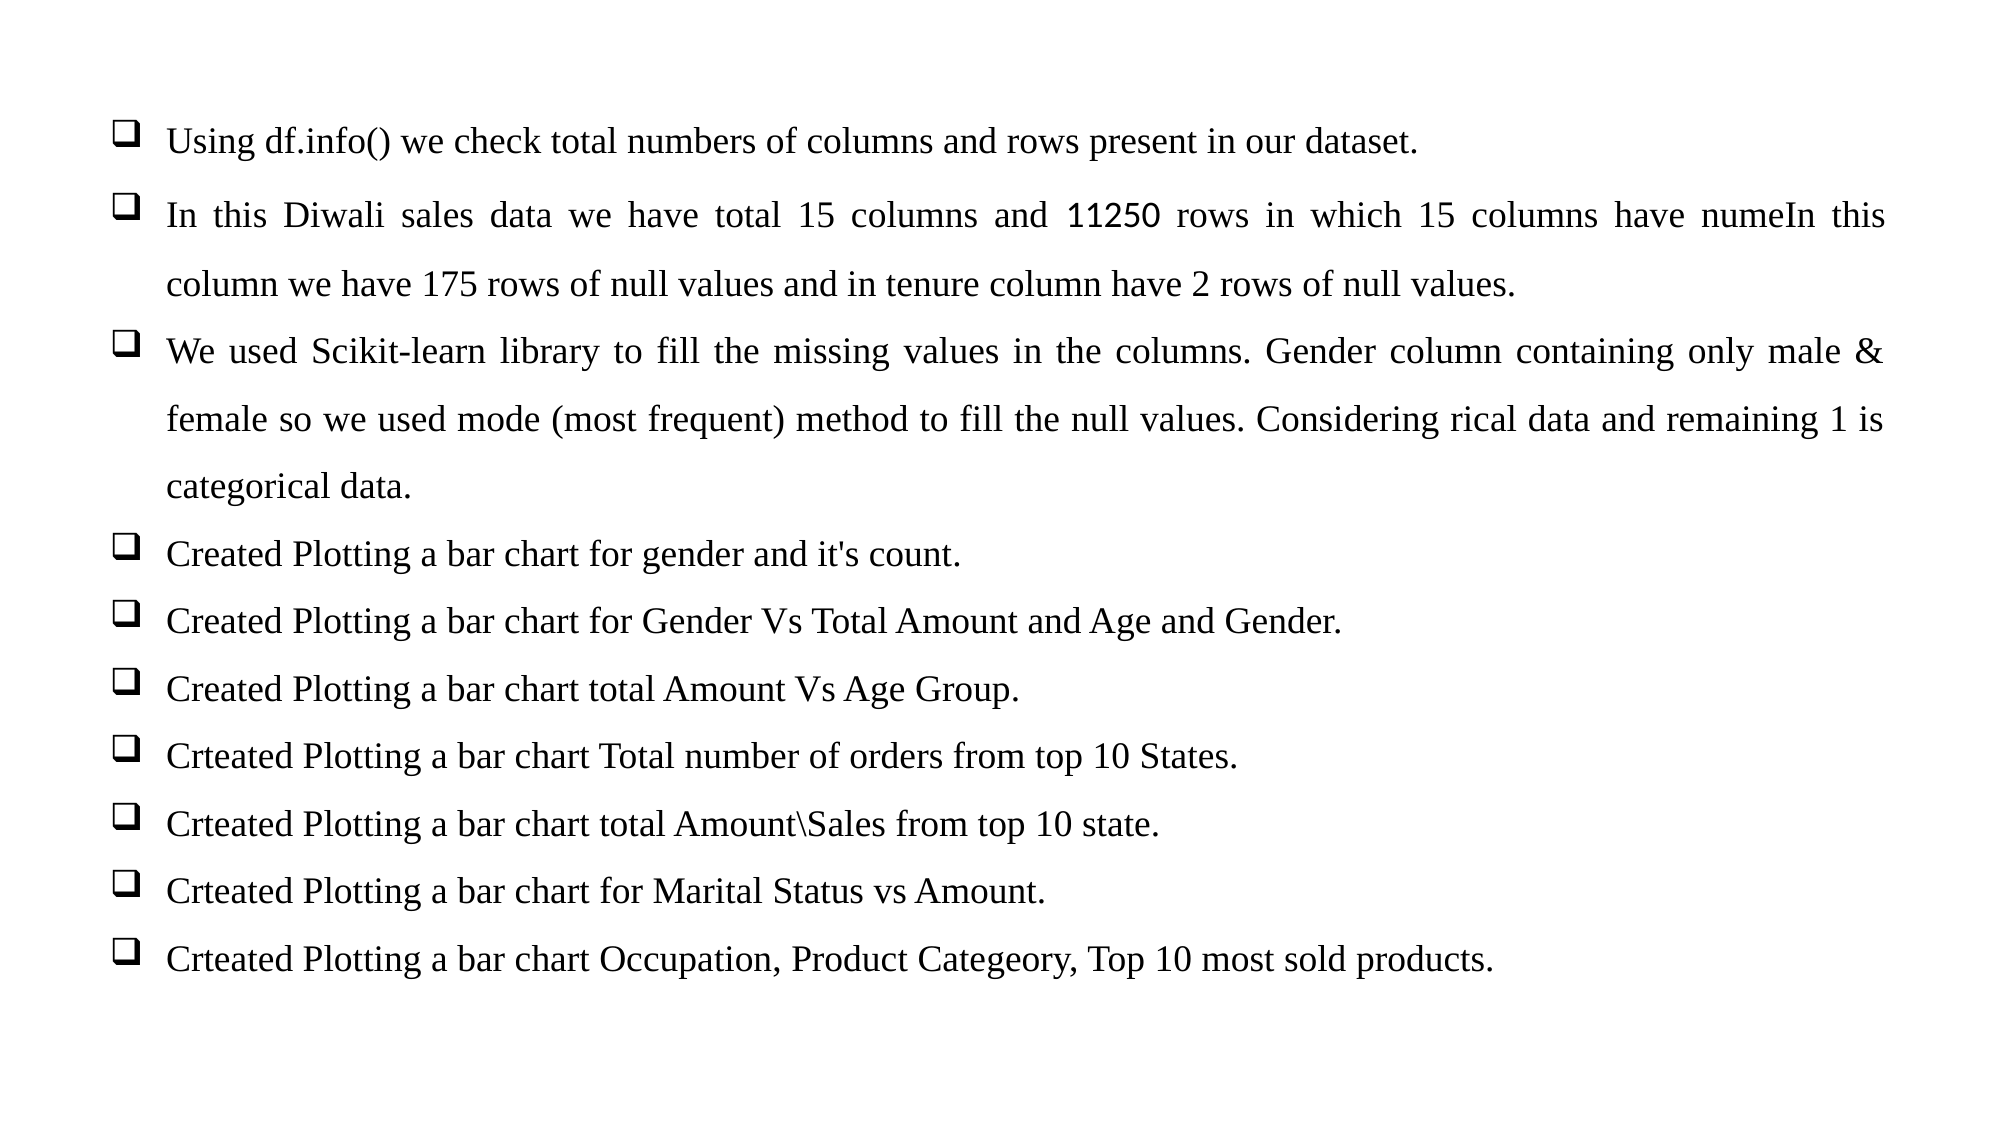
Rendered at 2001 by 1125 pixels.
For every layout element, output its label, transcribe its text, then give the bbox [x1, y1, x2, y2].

text_box Using df.info() we check total numbers of columns and rows present in our dataset. In this Diwali sales data we have total 15 columns and 11250 rows in which 15 columns have numeIn this column we have 175 rows of null values and in tenure column have 2 rows of null values. We used Scikit-learn library to fill the missing values in the columns. Gender column containing only male & female so we used mode (most frequent) method to fill the null values. Considering rical data and remaining 1 is categorical data. Created Plotting a bar chart for gender and it's count. Created Plotting a bar chart for Gender Vs Total Amount and Age and Gender. Created Plotting a bar chart total Amount Vs Age Group. Crteated Plotting a bar chart Total number of orders from top 10 States. Crteated Plotting a bar chart total Amount\Sales from top 10 state. Crteated Plotting a bar chart for Marital Status vs Amount. Crteated Plotting a bar chart Occupation, Product Categeory, Top 10 most sold products. [95, 86, 1902, 1122]
